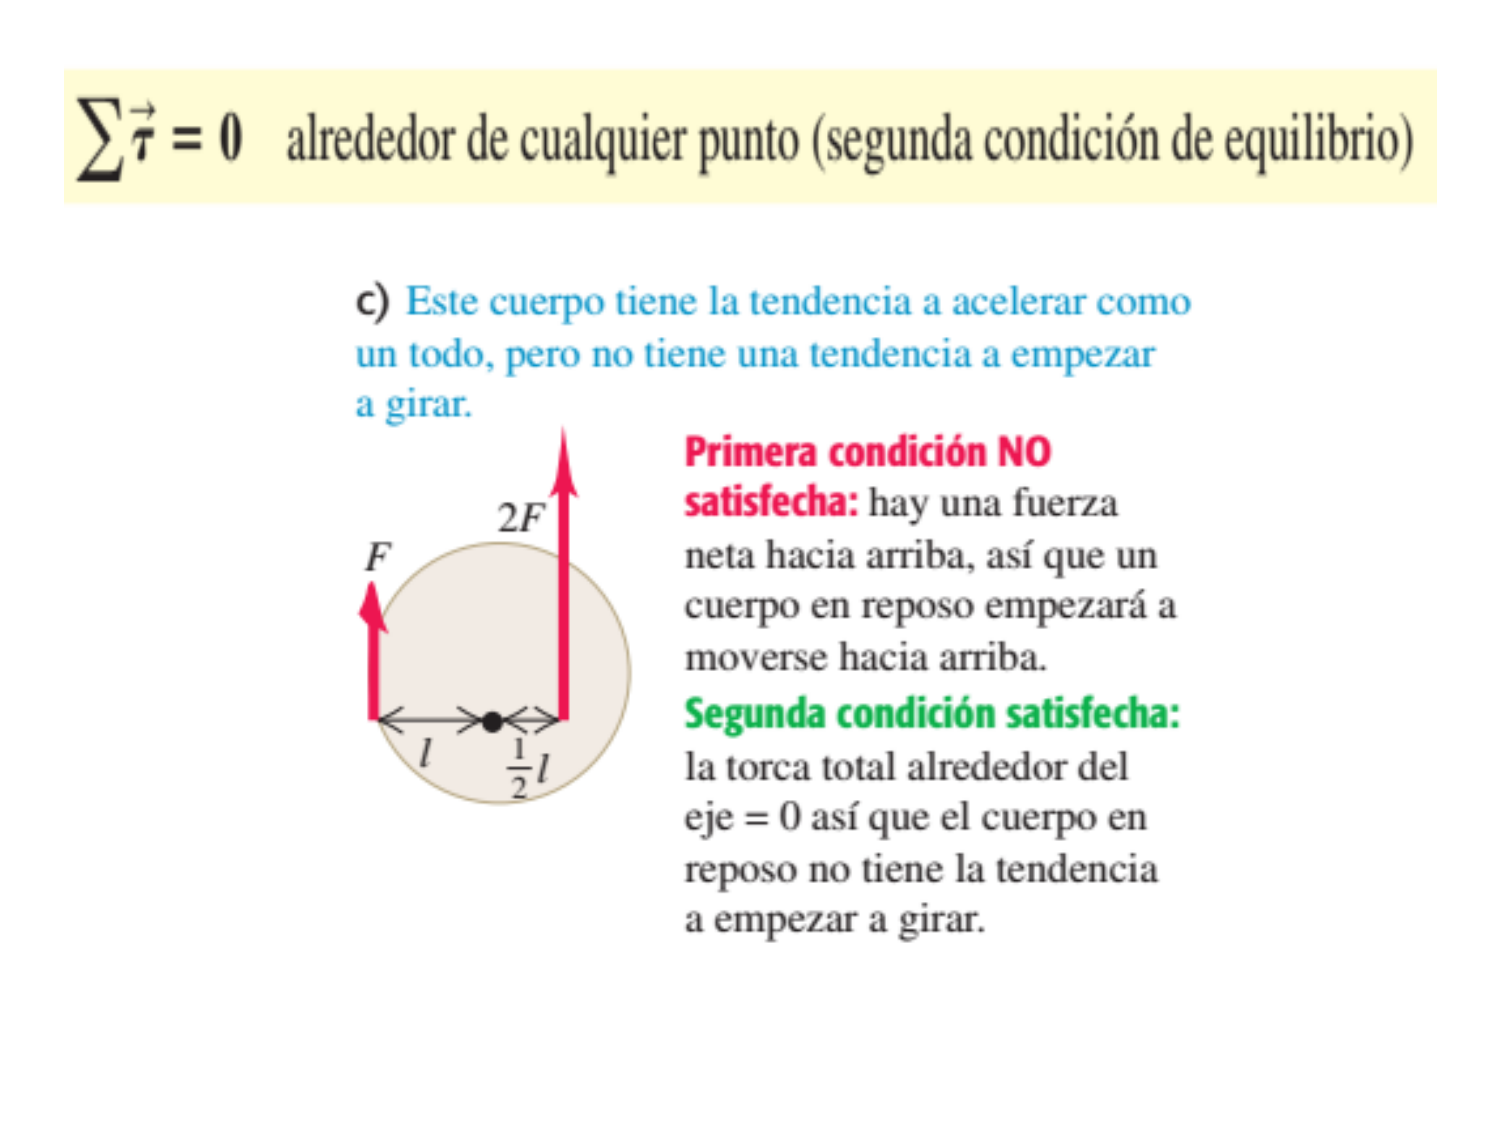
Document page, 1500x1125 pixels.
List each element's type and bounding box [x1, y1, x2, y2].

picture [64, 42, 1437, 244]
picture [332, 255, 1245, 1024]
